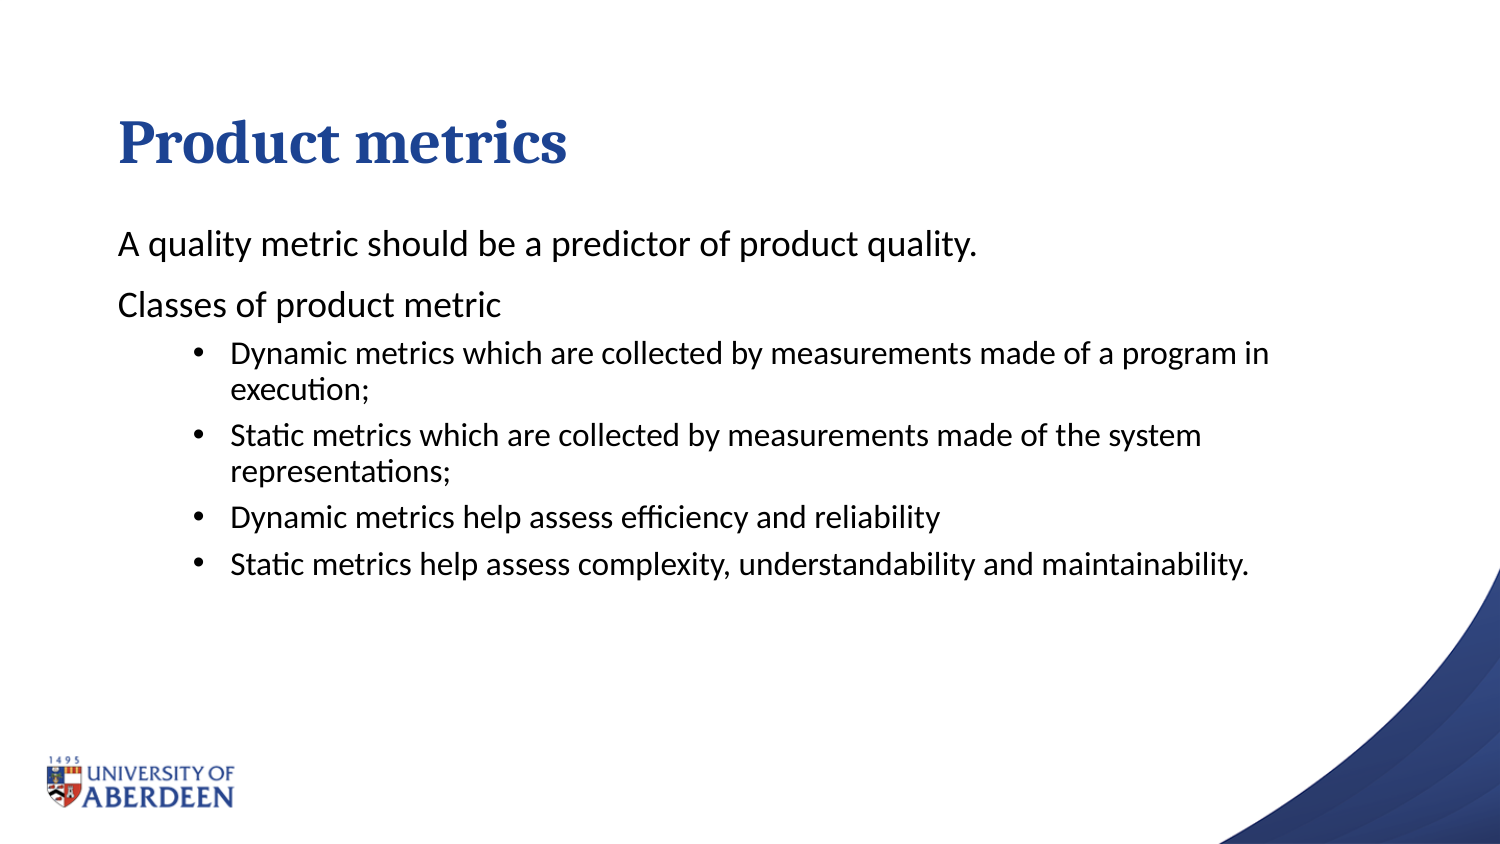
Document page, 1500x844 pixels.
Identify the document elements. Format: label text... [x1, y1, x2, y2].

title Product metrics [103, 91, 1372, 196]
picture [0, 0, 1500, 844]
list A quality metric should be a predictor of product quality. Classes of product metric Dynamic metrics which are collected by measurements made of a program in execution; Static metrics which are collected by measurements made of the system representations; Dynamic metrics help assess efficiency and reliability Static metrics help assess complexity, understandability and maintainability. [103, 216, 1372, 707]
